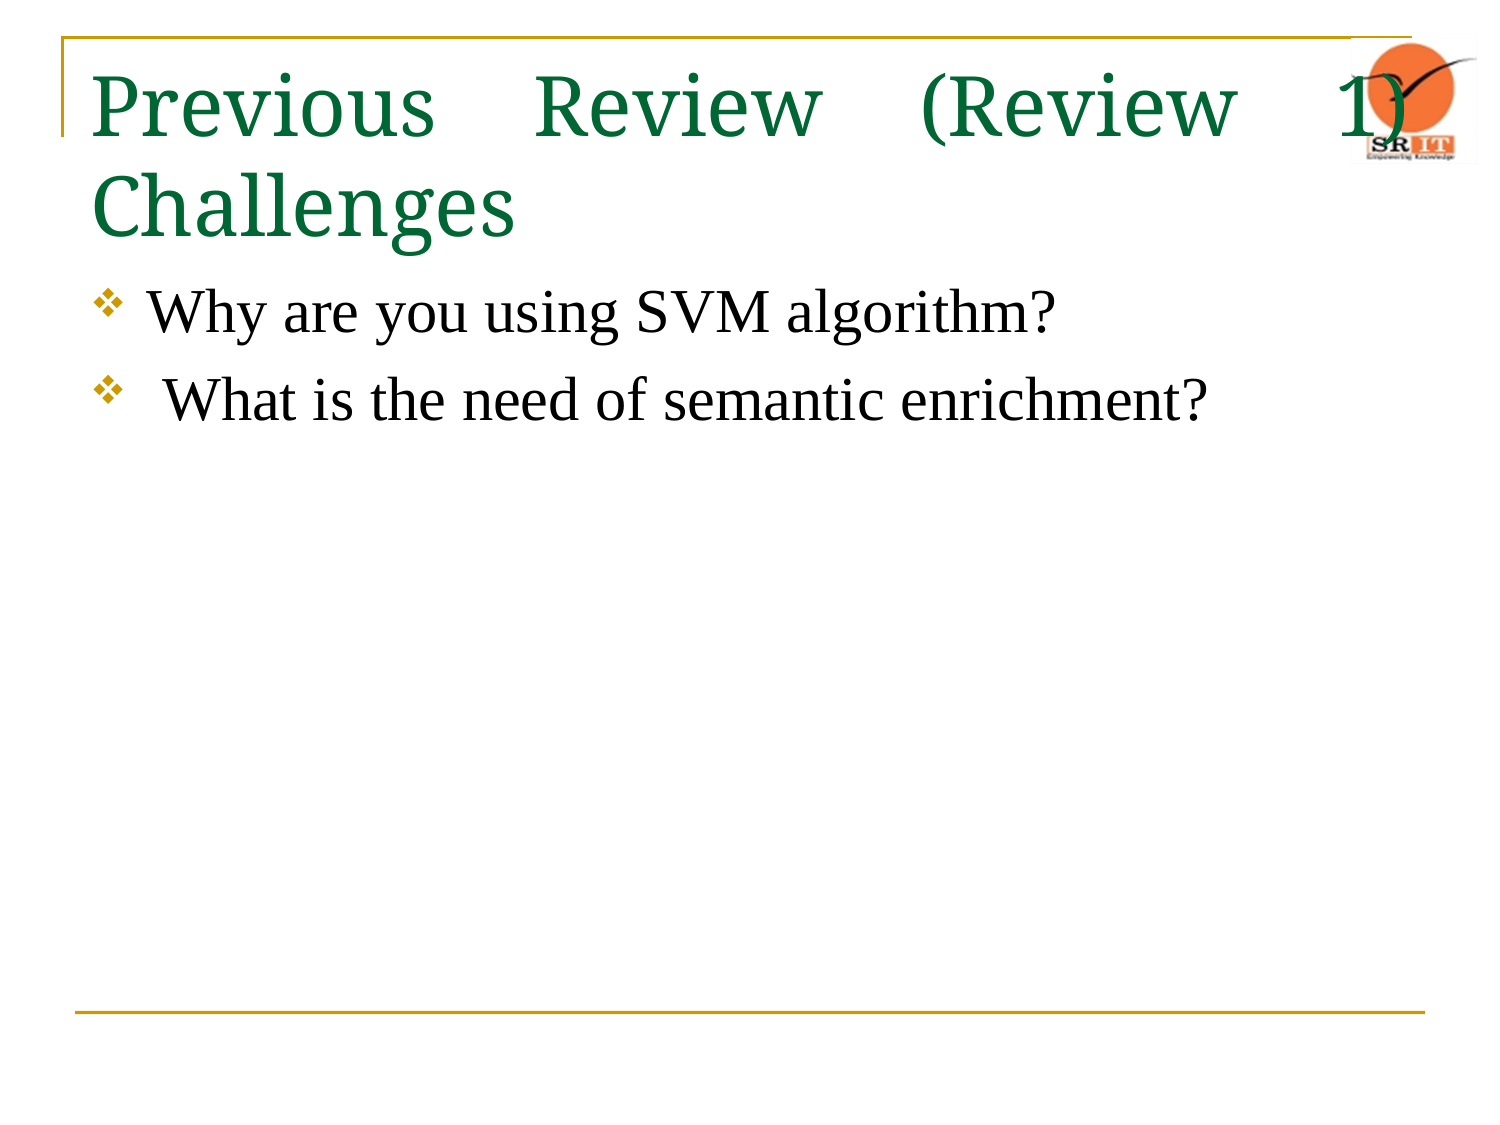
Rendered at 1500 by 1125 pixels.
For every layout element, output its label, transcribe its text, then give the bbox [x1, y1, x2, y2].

picture [1350, 37, 1478, 165]
list Why are you using SVM algorithm? What is the need of semantic enrichment? [74, 262, 1426, 1006]
title Previous Review (Review 1) Challenges [74, 45, 1426, 233]
